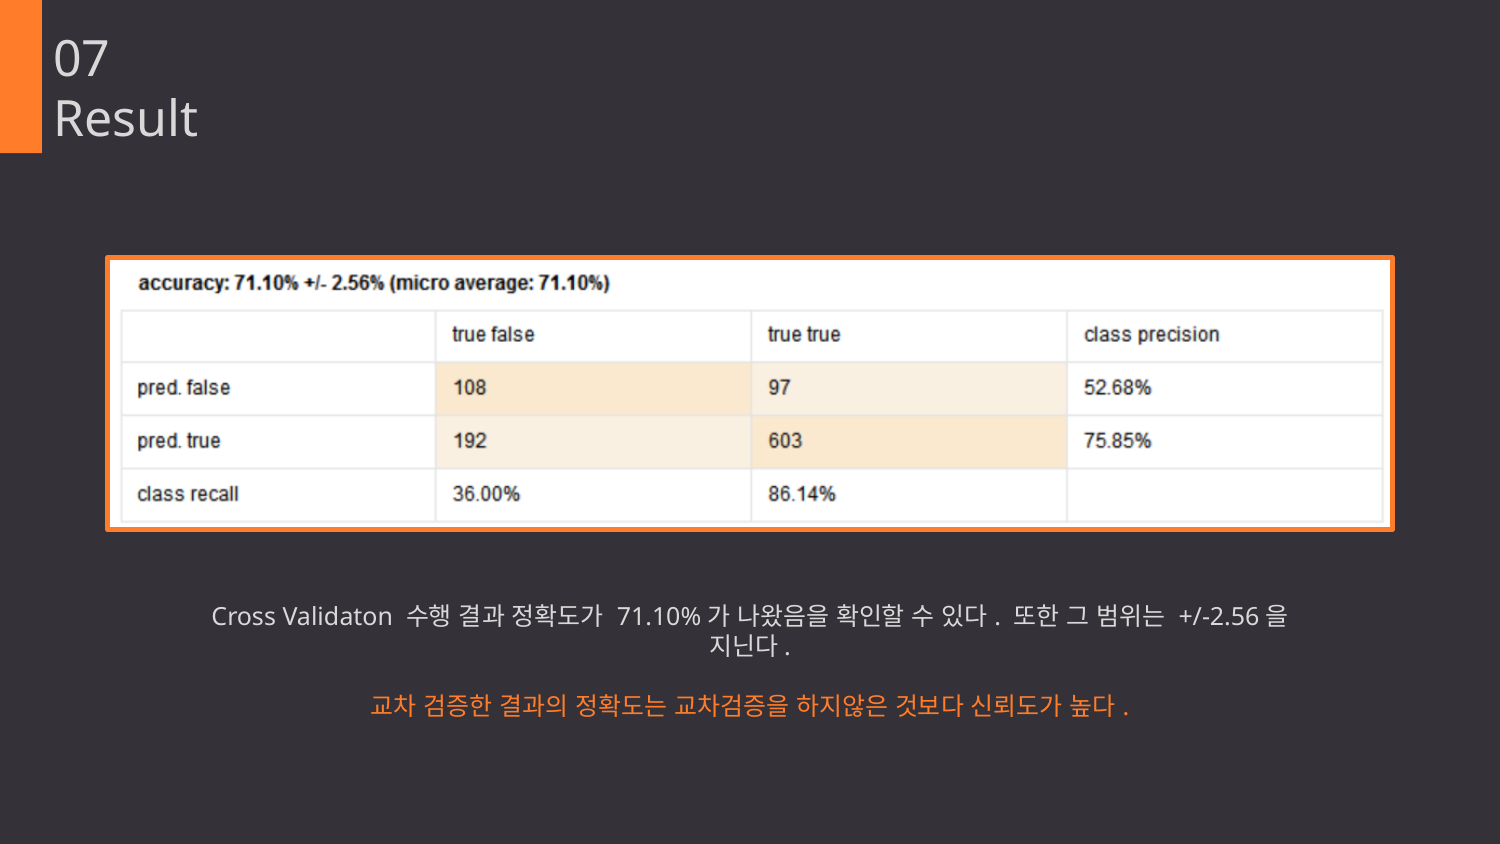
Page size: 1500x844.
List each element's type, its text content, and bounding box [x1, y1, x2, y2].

text_box Result [41, 81, 1144, 201]
text_box [0, 0, 42, 154]
text_box Cross Validaton 수행 결과 정확도가 71.10%가 나왔음을 확인할 수 있다. 또한 그 범위는 +/-2.56을 지닌다. 교차 검증한 결과의 정확도는 교차검증을 하지않은 것보다 신뢰도가 높다. [193, 594, 1306, 763]
text_box 07 [41, 21, 246, 94]
picture [109, 260, 1391, 528]
